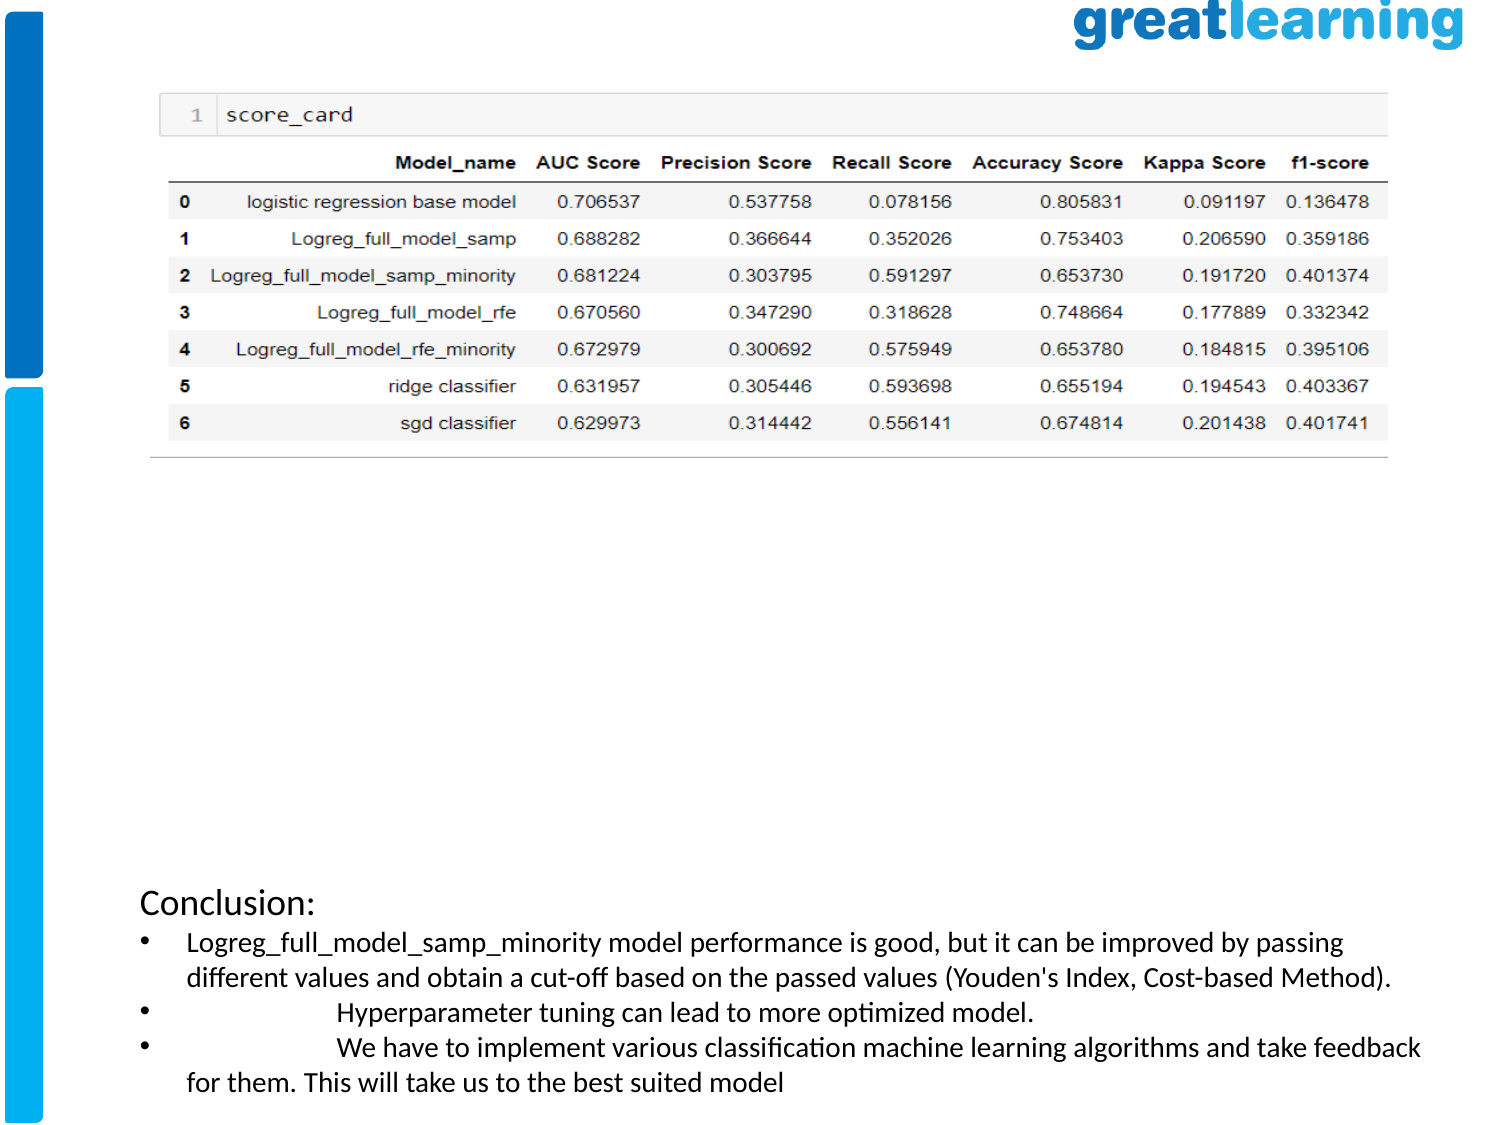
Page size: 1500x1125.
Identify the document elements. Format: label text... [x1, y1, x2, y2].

text_box Conclusion: Logreg_full_model_samp_minority model performance is good, but it can be improved by passing different values and obtain a cut-off based on the passed values (Youden's Index, Cost-based Method). Hyperparameter tuning can lead to more optimized model. We have to implement various classiﬁcation machine learning algorithms and take feedback for them. This will take us to the best suited model [124, 870, 1463, 1125]
picture [1074, 0, 1463, 50]
picture [149, 87, 1388, 458]
